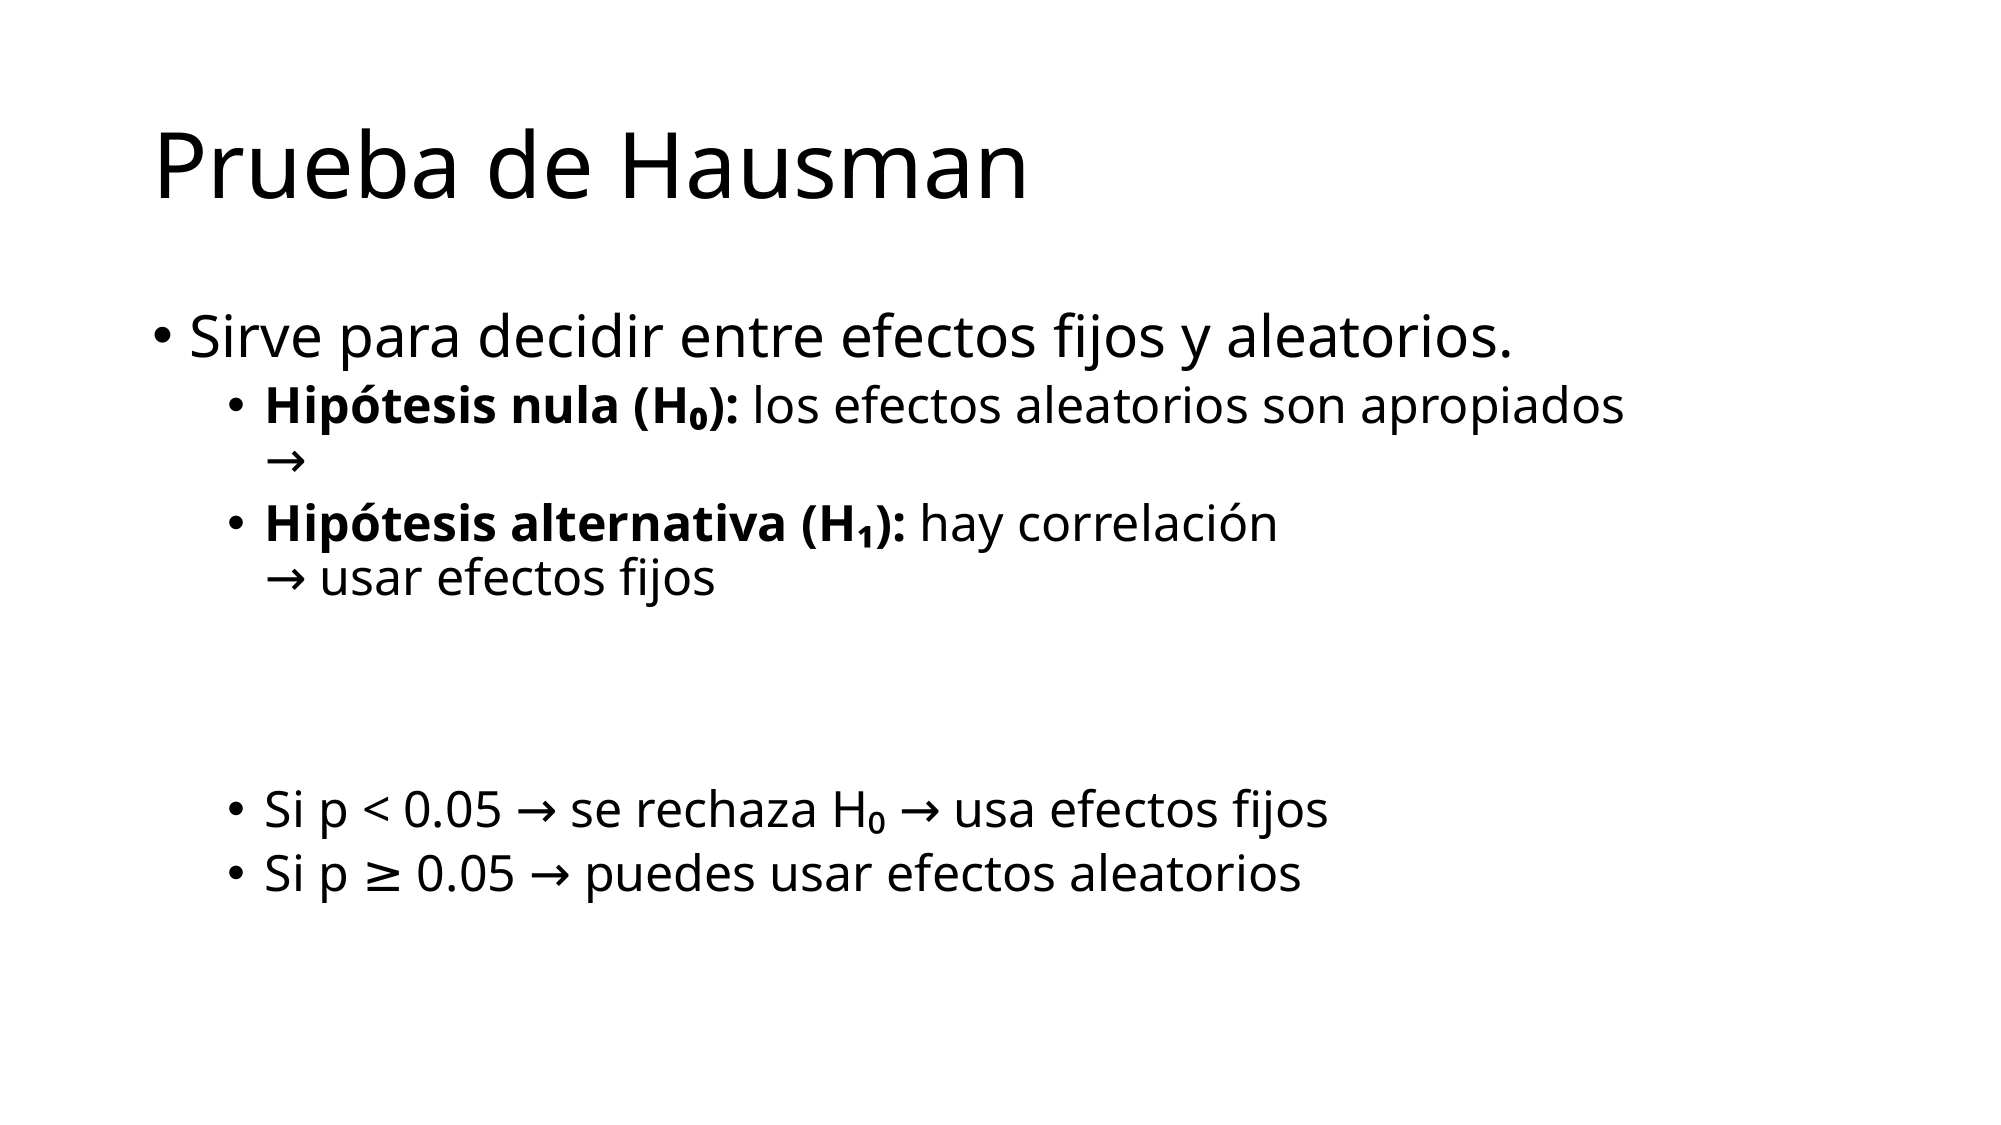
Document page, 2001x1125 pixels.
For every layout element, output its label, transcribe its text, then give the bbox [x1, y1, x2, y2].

title Prueba de Hausman [137, 59, 1863, 278]
